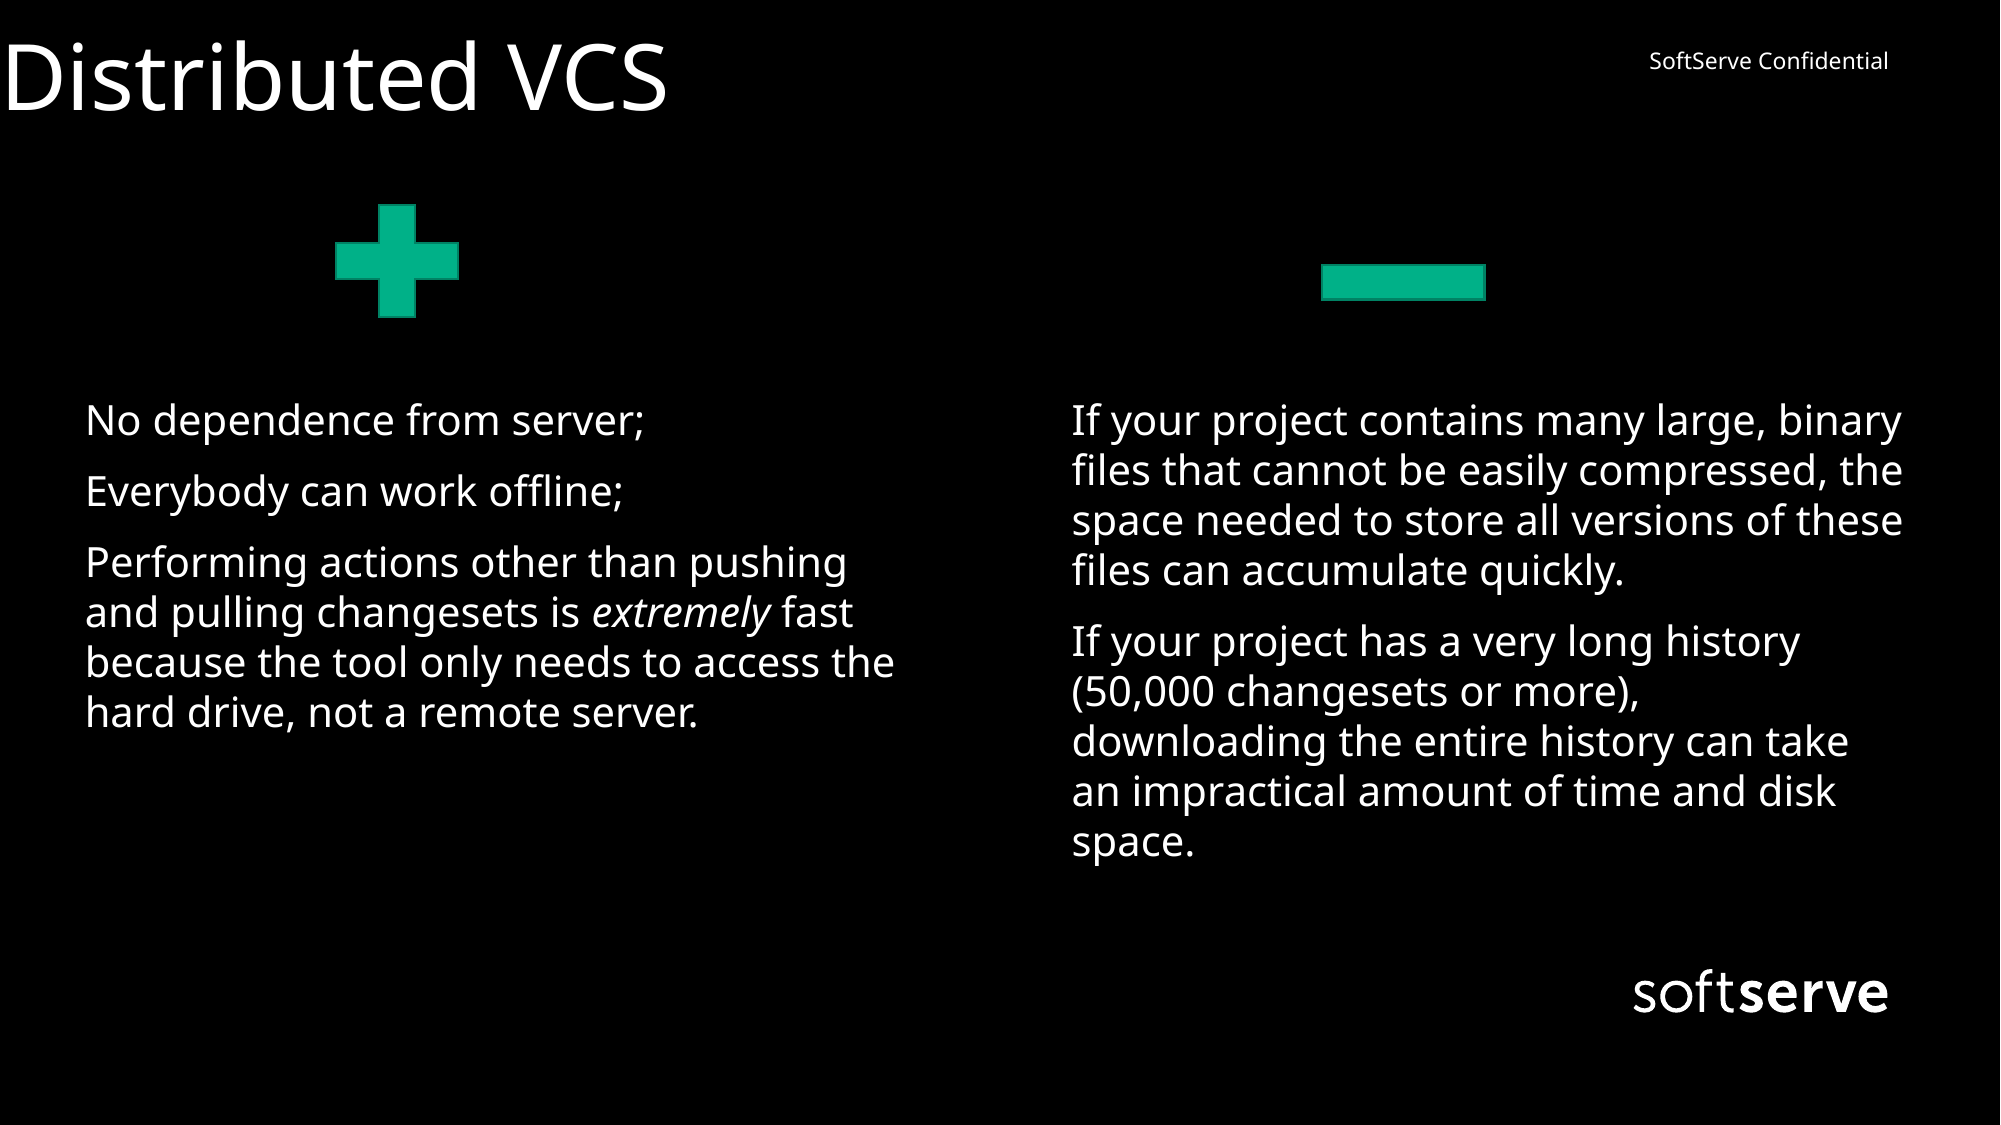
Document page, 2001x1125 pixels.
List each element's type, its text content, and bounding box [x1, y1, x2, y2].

list No dependence from server; Everybody can work offline; Performing actions other than pushing and pulling changesets is extremely fast because the tool only needs to access the hard drive, not a remote server. [84, 386, 934, 949]
text_box [335, 204, 459, 318]
title Distributed VCS [0, 23, 1775, 137]
text_box [1321, 264, 1486, 301]
list If your project contains many large, binary files that cannot be easily compressed, the space needed to store all versions of these files can accumulate quickly. If your project has a very long history (50,000 changesets or more), downloading the entire history can take an impractical amount of time and disk space. [1071, 386, 1921, 949]
